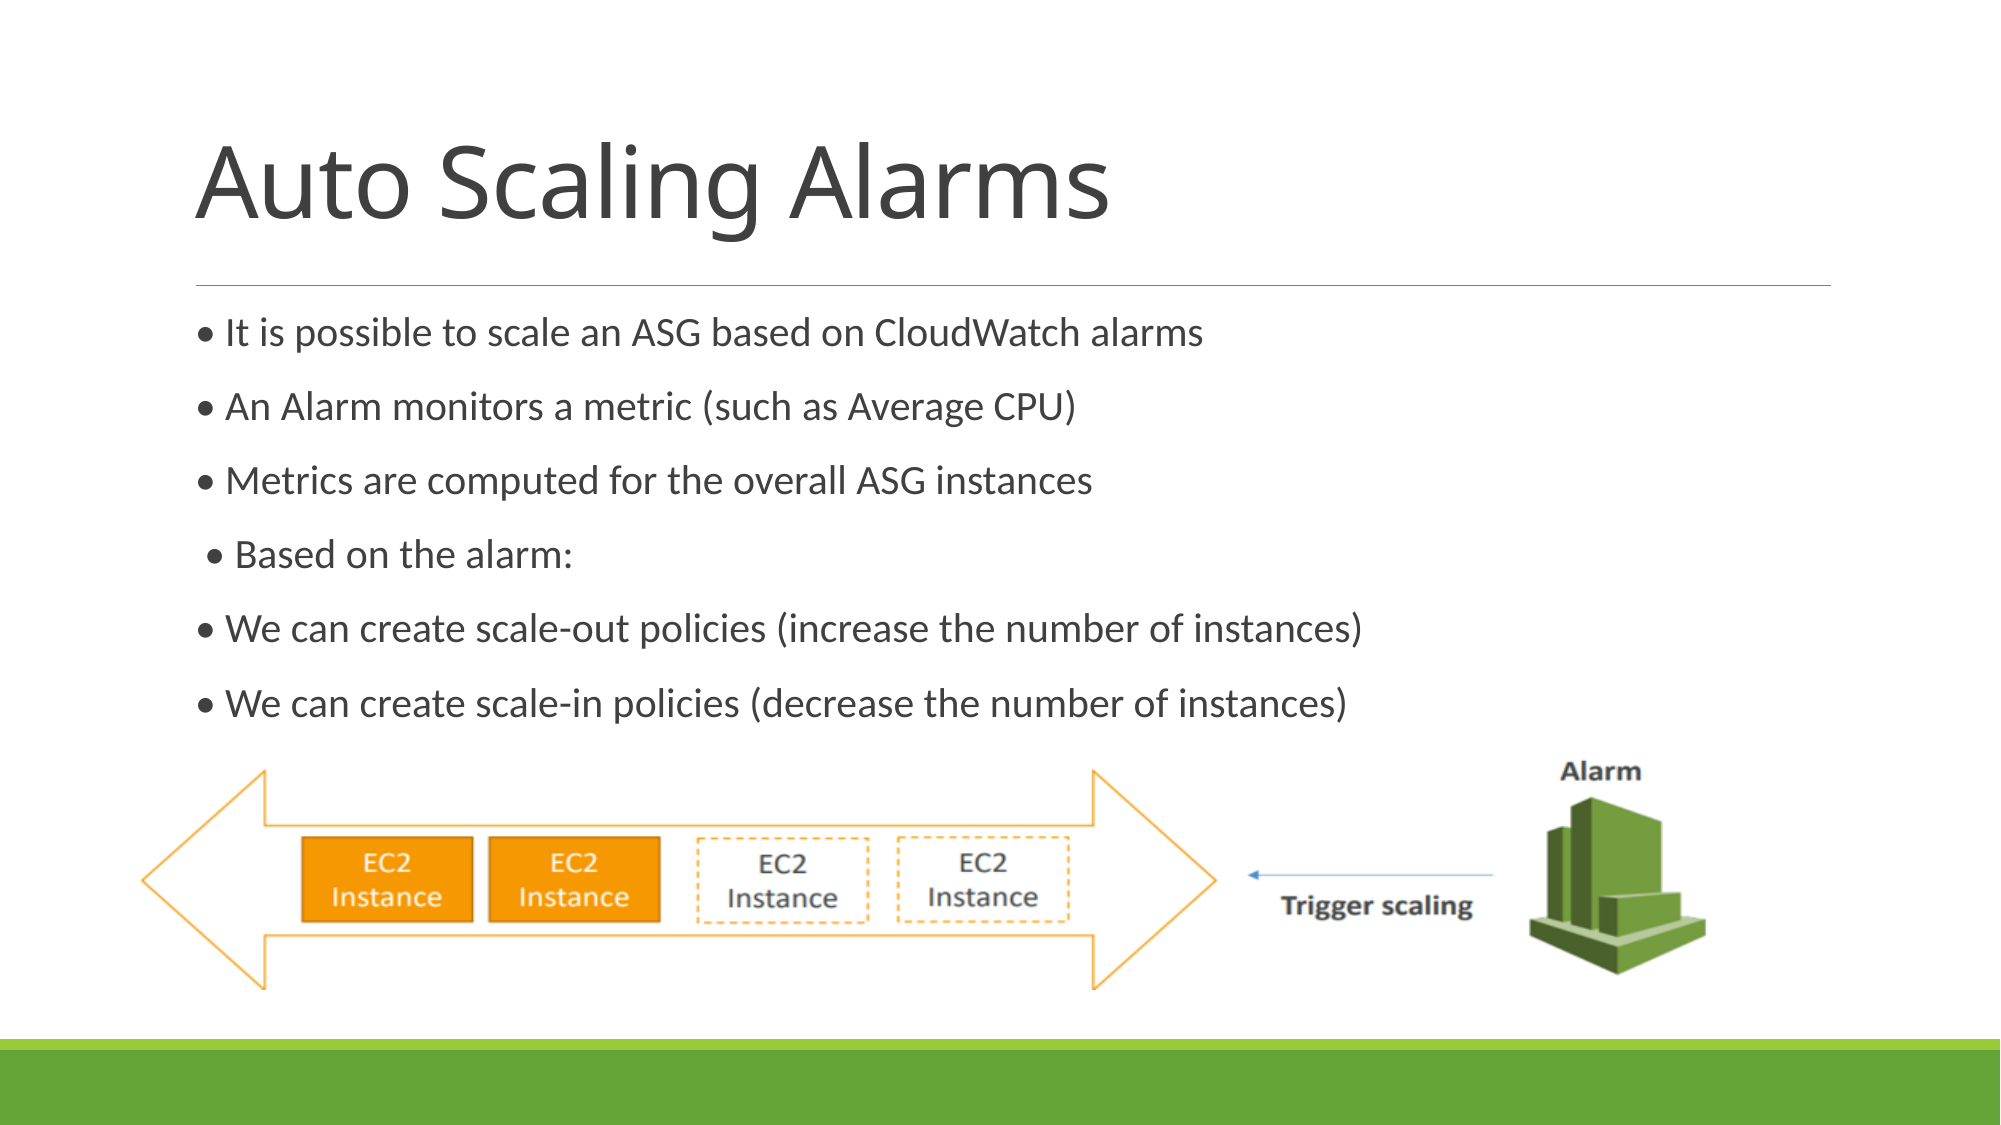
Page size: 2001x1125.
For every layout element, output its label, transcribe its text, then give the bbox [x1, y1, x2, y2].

title Auto Scaling Alarms [180, 98, 1830, 302]
list • It is possible to scale an ASG based on CloudWatch alarms • An Alarm monitors a metric (such as Average CPU) • Metrics are computed for the overall ASG instances • Based on the alarm: • We can create scale-out policies (increase the number of instances) • We can create scale-in policies (decrease the number of instances) [180, 302, 1830, 963]
picture [110, 753, 1726, 991]
